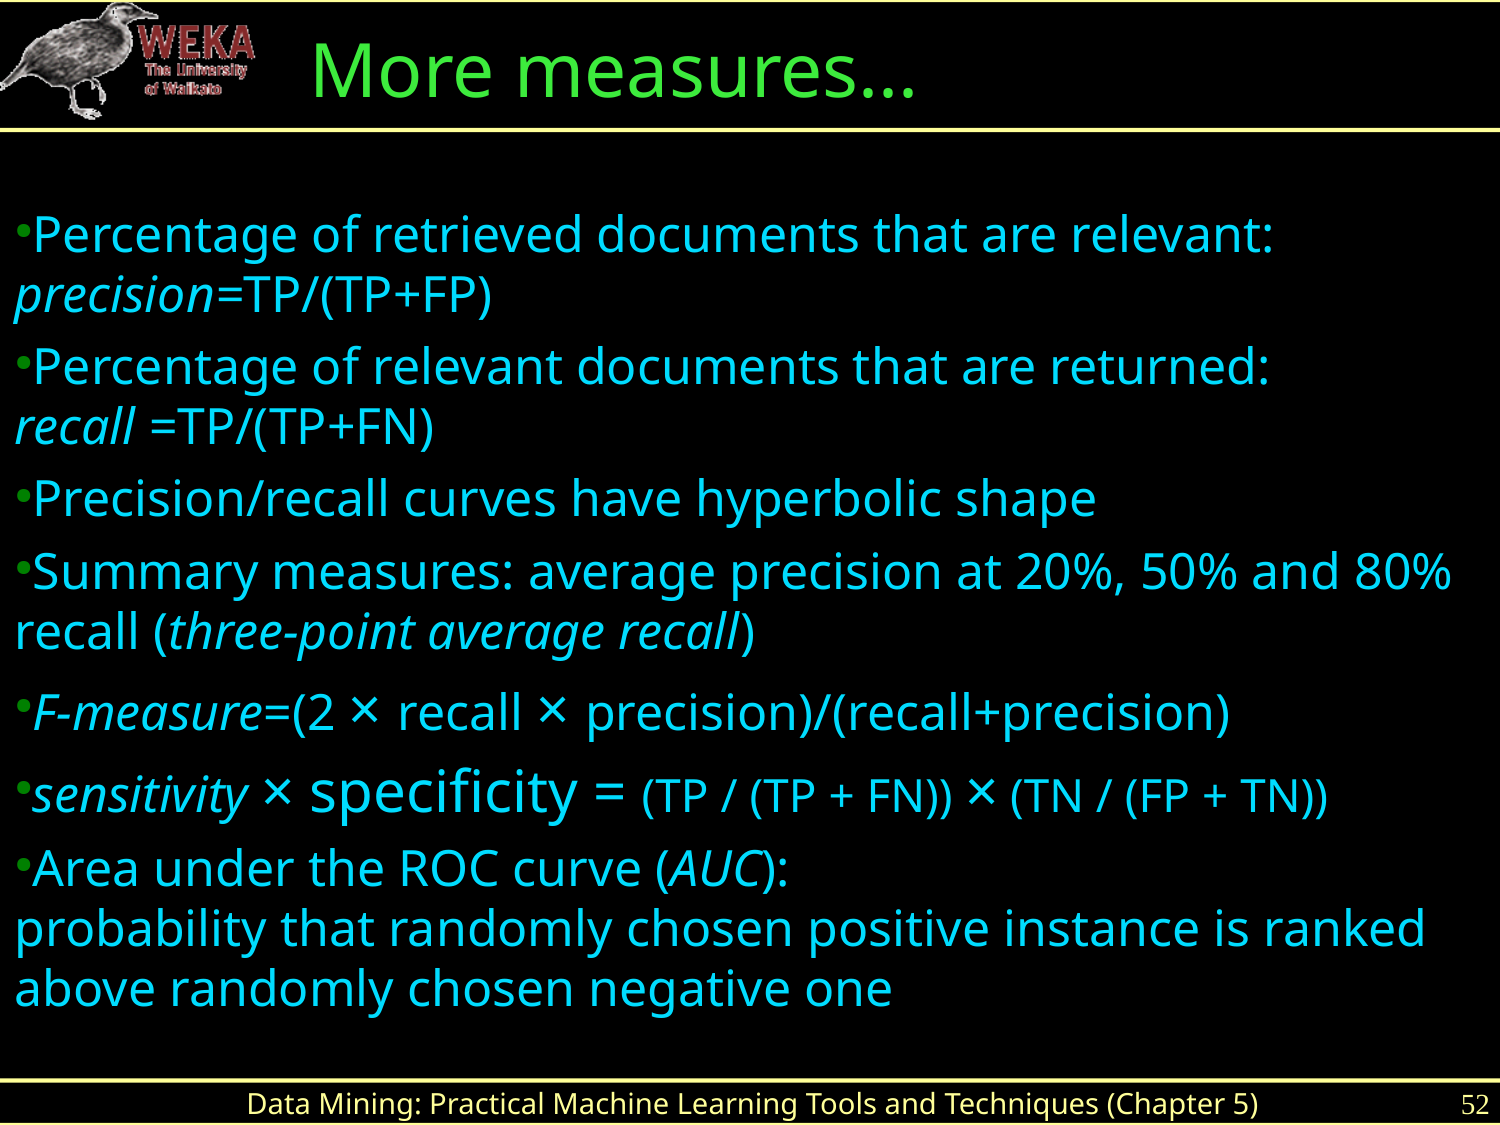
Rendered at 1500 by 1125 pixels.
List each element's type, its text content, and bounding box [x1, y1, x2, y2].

footer Data Mining: Practical Machine Learning Tools and Techniques (Chapter 5) [236, 1085, 1270, 1125]
text_box Percentage of retrieved documents that are relevant: precision=TP/(TP+FP) Percentage of relevant documents that are returned: recall =TP/(TP+FN) Precision/recall curves have hyperbolic shape Summary measures: average precision at 20%, 50% and 80% recall (three-point average recall) F-measure=(2 × recall × precision)/(recall+precision) sensitivity × specificity = (TP / (TP + FN)) × (TN / (FP + TN)) Area under the ROC curve (AUC): probability that randomly chosen positive instance is ranked above randomly chosen negative one [0, 194, 1500, 1024]
title More measures... [295, 0, 1500, 148]
slide_number 52 [1305, 1085, 1491, 1125]
picture [0, 3, 266, 127]
